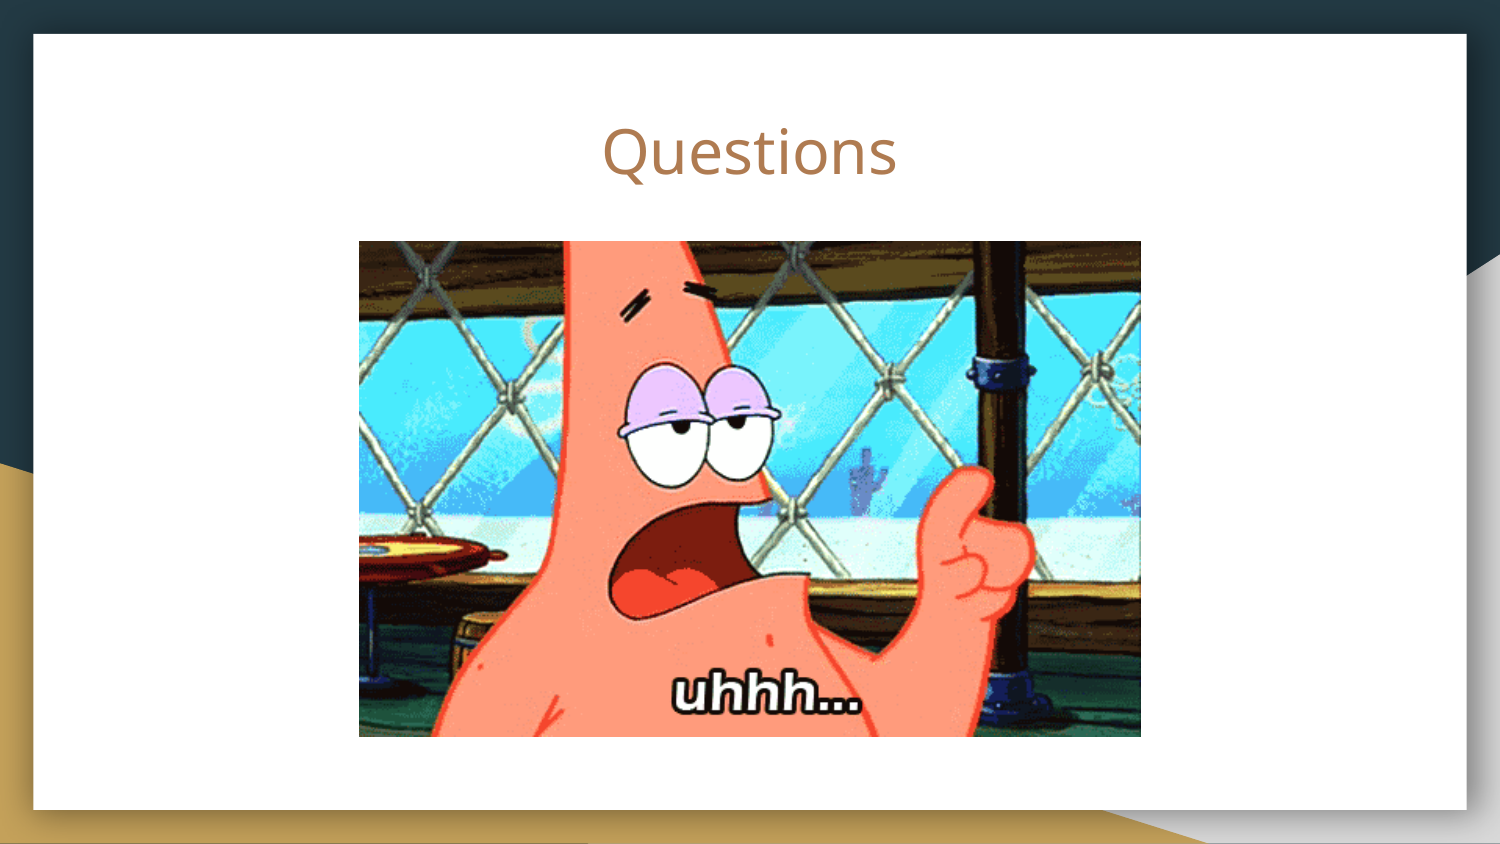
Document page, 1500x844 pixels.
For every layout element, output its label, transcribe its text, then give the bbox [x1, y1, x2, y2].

title Questions [134, 96, 1366, 254]
picture [359, 241, 1141, 737]
